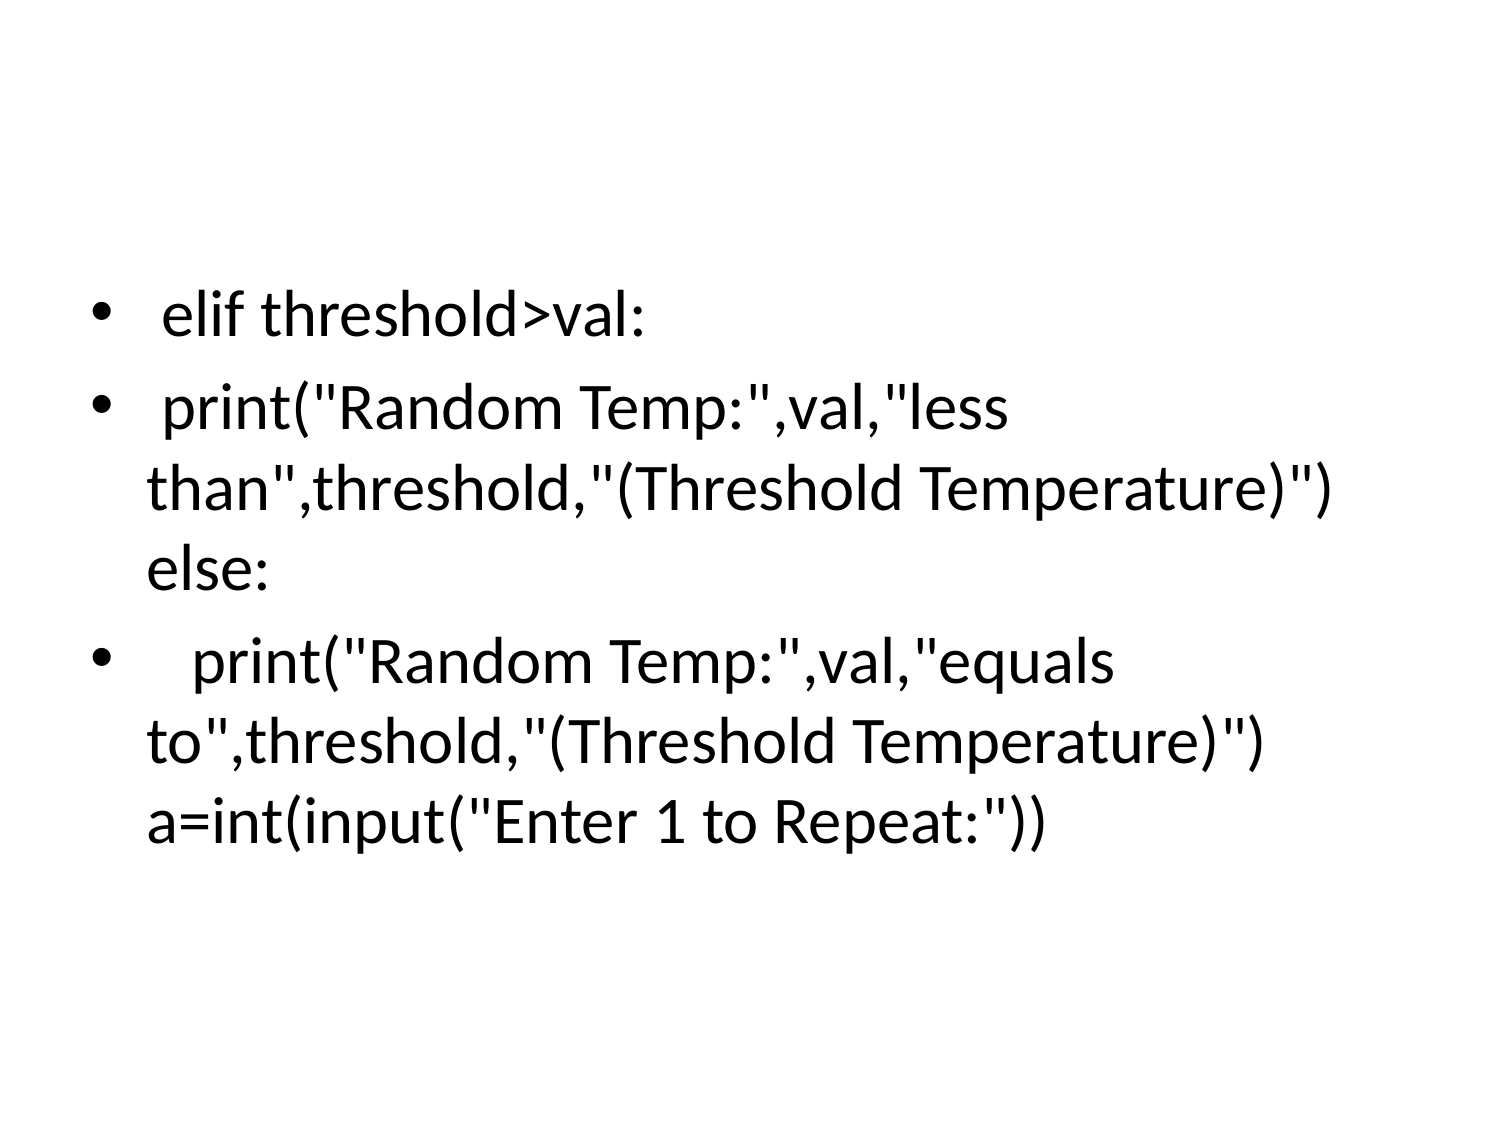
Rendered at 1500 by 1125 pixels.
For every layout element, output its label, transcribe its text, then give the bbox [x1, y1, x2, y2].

list elif threshold>val: print("Random Temp:",val,"less than",threshold,"(Threshold Temperature)") else: print("Random Temp:",val,"equals to",threshold,"(Threshold Temperature)") a=int(input("Enter 1 to Repeat:")) [75, 262, 1425, 1005]
